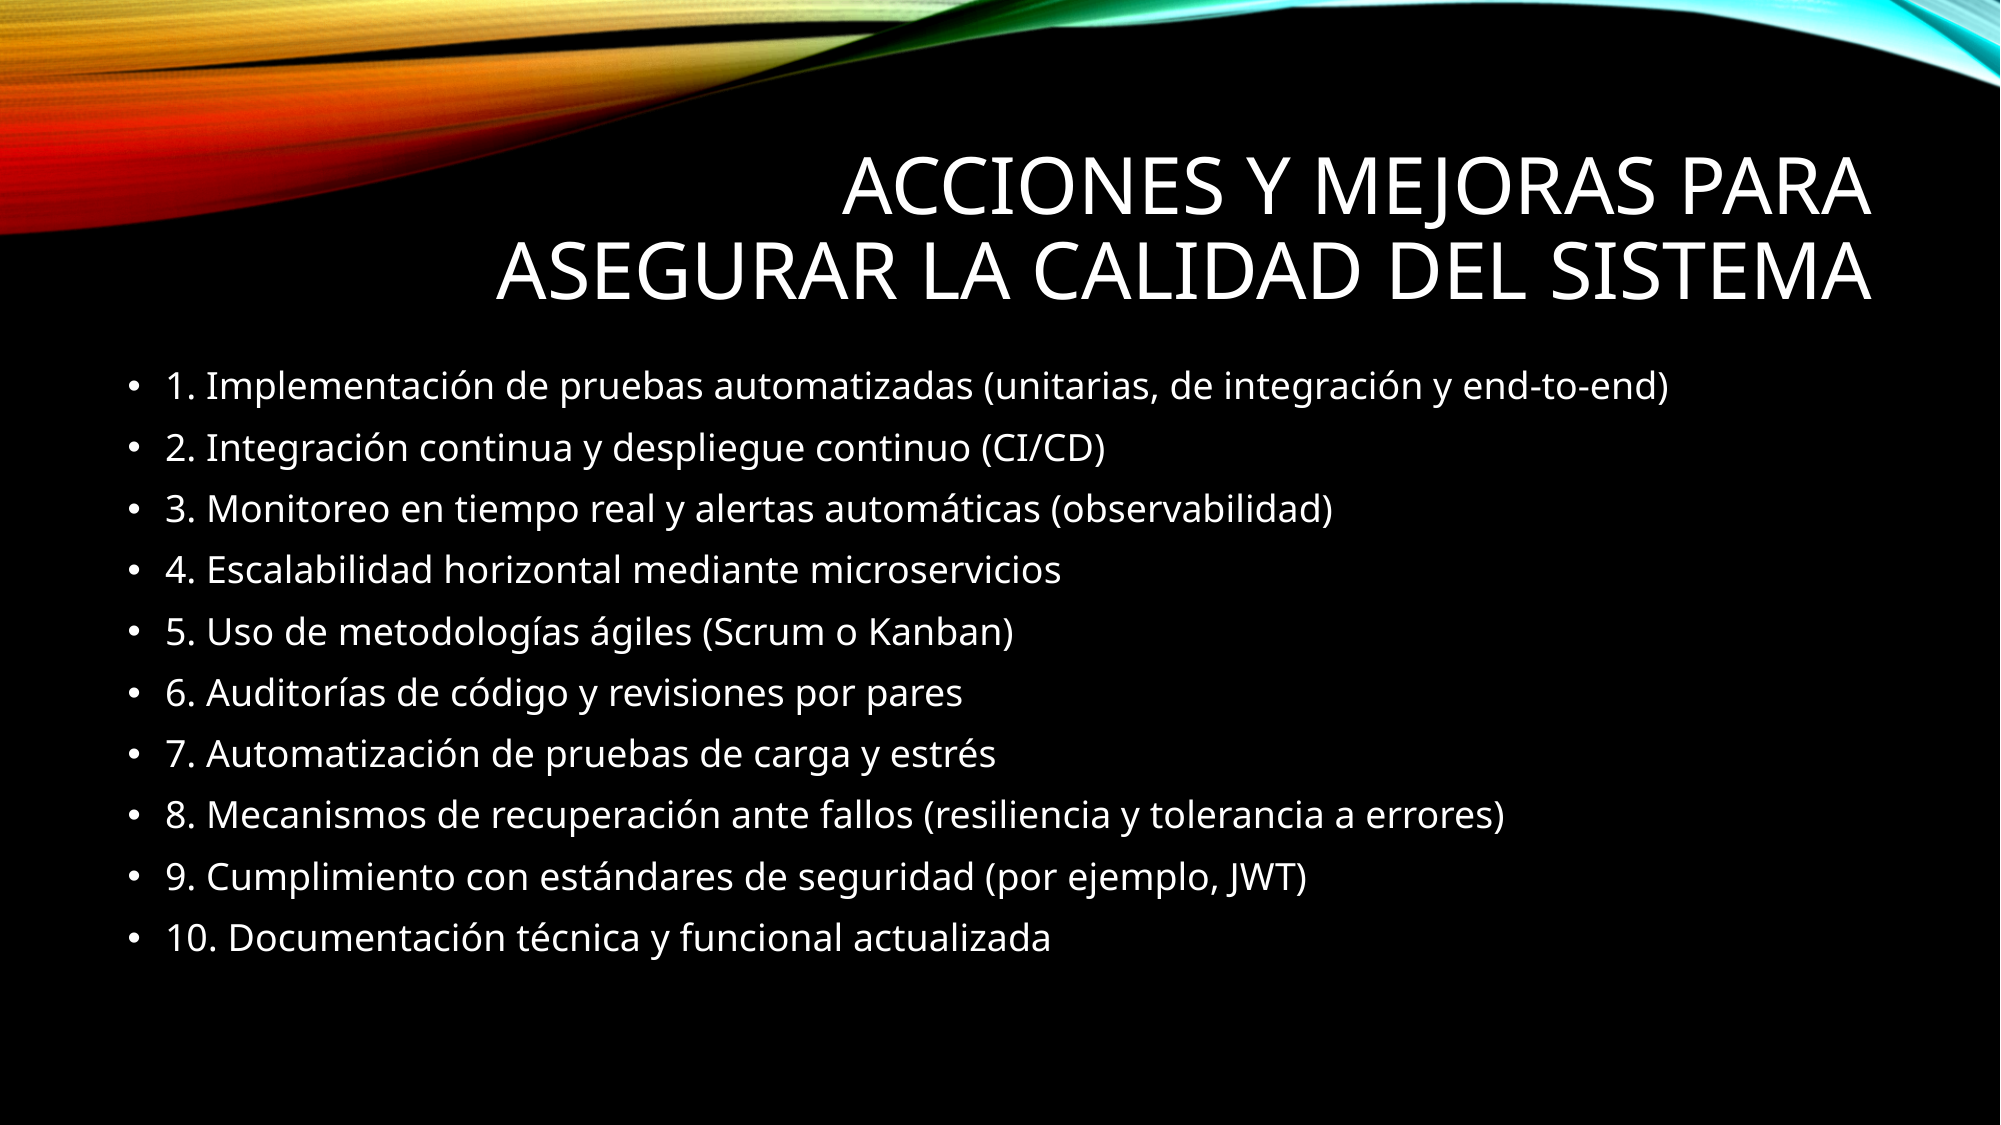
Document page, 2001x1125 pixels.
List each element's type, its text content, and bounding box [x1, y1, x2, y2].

picture [0, 0, 2000, 237]
title Acciones y Mejoras para Asegurar la Calidad del Sistema [474, 125, 1888, 338]
list 1. Implementación de pruebas automatizadas (unitarias, de integración y end-to-end) 2. Integración continua y despliegue continuo (CI/CD) 3. Monitoreo en tiempo real y alertas automáticas (observabilidad) 4. Escalabilidad horizontal mediante microservicios 5. Uso de metodologías ágiles (Scrum o Kanban) 6. Auditorías de código y revisiones por pares 7. Automatización de pruebas de carga y estrés 8. Mecanismos de recuperación ante fallos (resiliencia y tolerancia a errores) 9. Cumplimiento con estándares de seguridad (por ejemplo, JWT) 10. Documentación técnica y funcional actualizada [112, 360, 1888, 1021]
